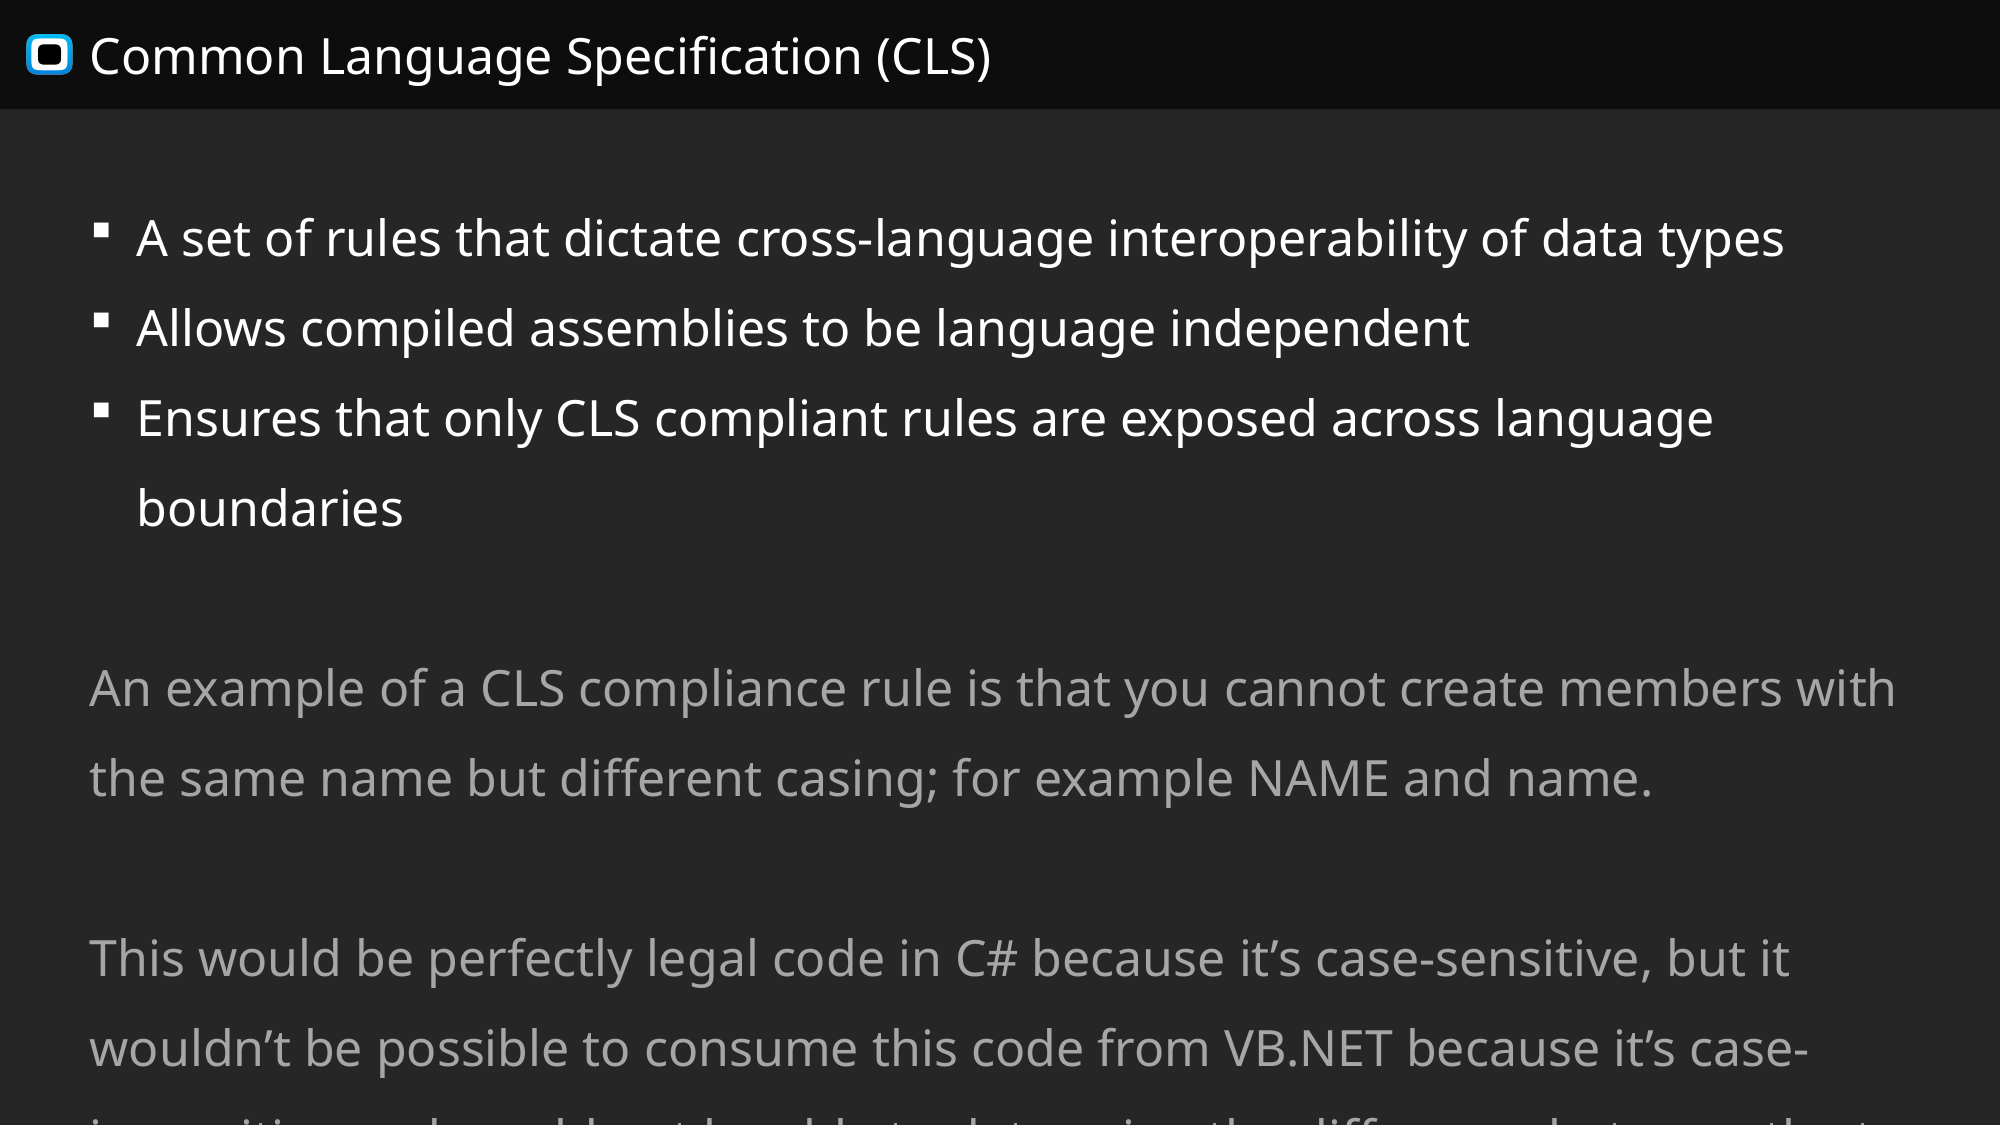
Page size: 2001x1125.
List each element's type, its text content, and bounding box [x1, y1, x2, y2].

picture [22, 27, 77, 82]
text_box A set of rules that dictate cross-language interoperability of data types Allows compiled assemblies to be language independent Ensures that only CLS compliant rules are exposed across language boundaries An example of a CLS compliance rule is that you cannot create members with the same name but different casing; for example NAME and name. This would be perfectly legal code in C# because it’s case-sensitive, but it wouldn’t be possible to consume this code from VB.NET because it’s case-insensitive and would not be able to determine the difference between the two. [0, 108, 2000, 1125]
text_box Common Language Specification (CLS) [0, 0, 2000, 108]
